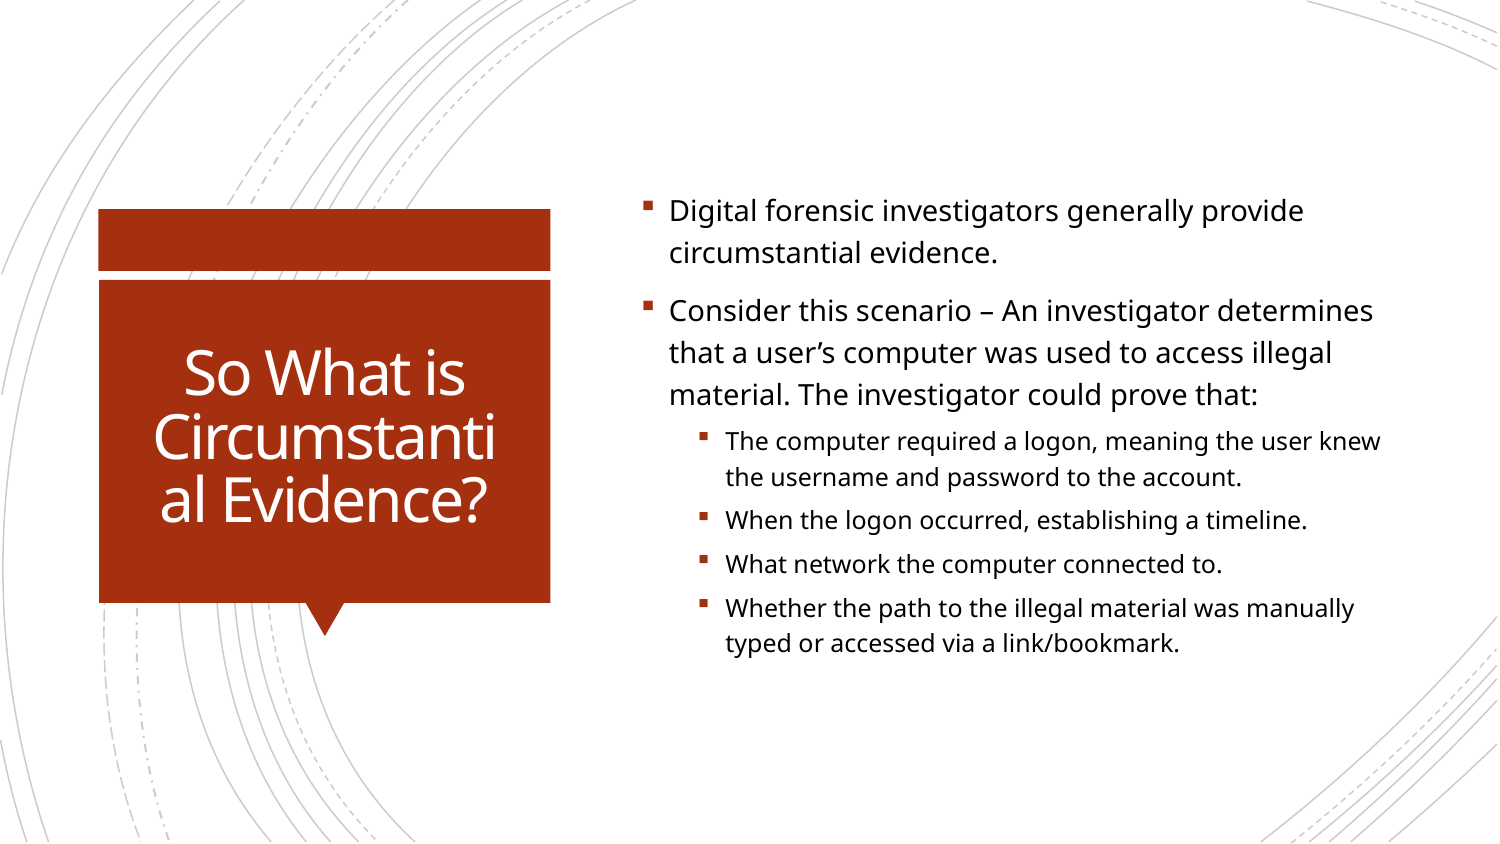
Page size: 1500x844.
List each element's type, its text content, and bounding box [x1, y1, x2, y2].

list Digital forensic investigators generally provide circumstantial evidence. Consider this scenario – An investigator determines that a user’s computer was used to access illegal material. The investigator could prove that: The computer required a logon, meaning the user knew the username and password to the account. When the logon occurred, establishing a timeline. What network the computer connected to. Whether the path to the illegal material was manually typed or accessed via a link/bookmark. [629, 98, 1403, 745]
title So What is Circumstantial Evidence? [109, 289, 540, 592]
